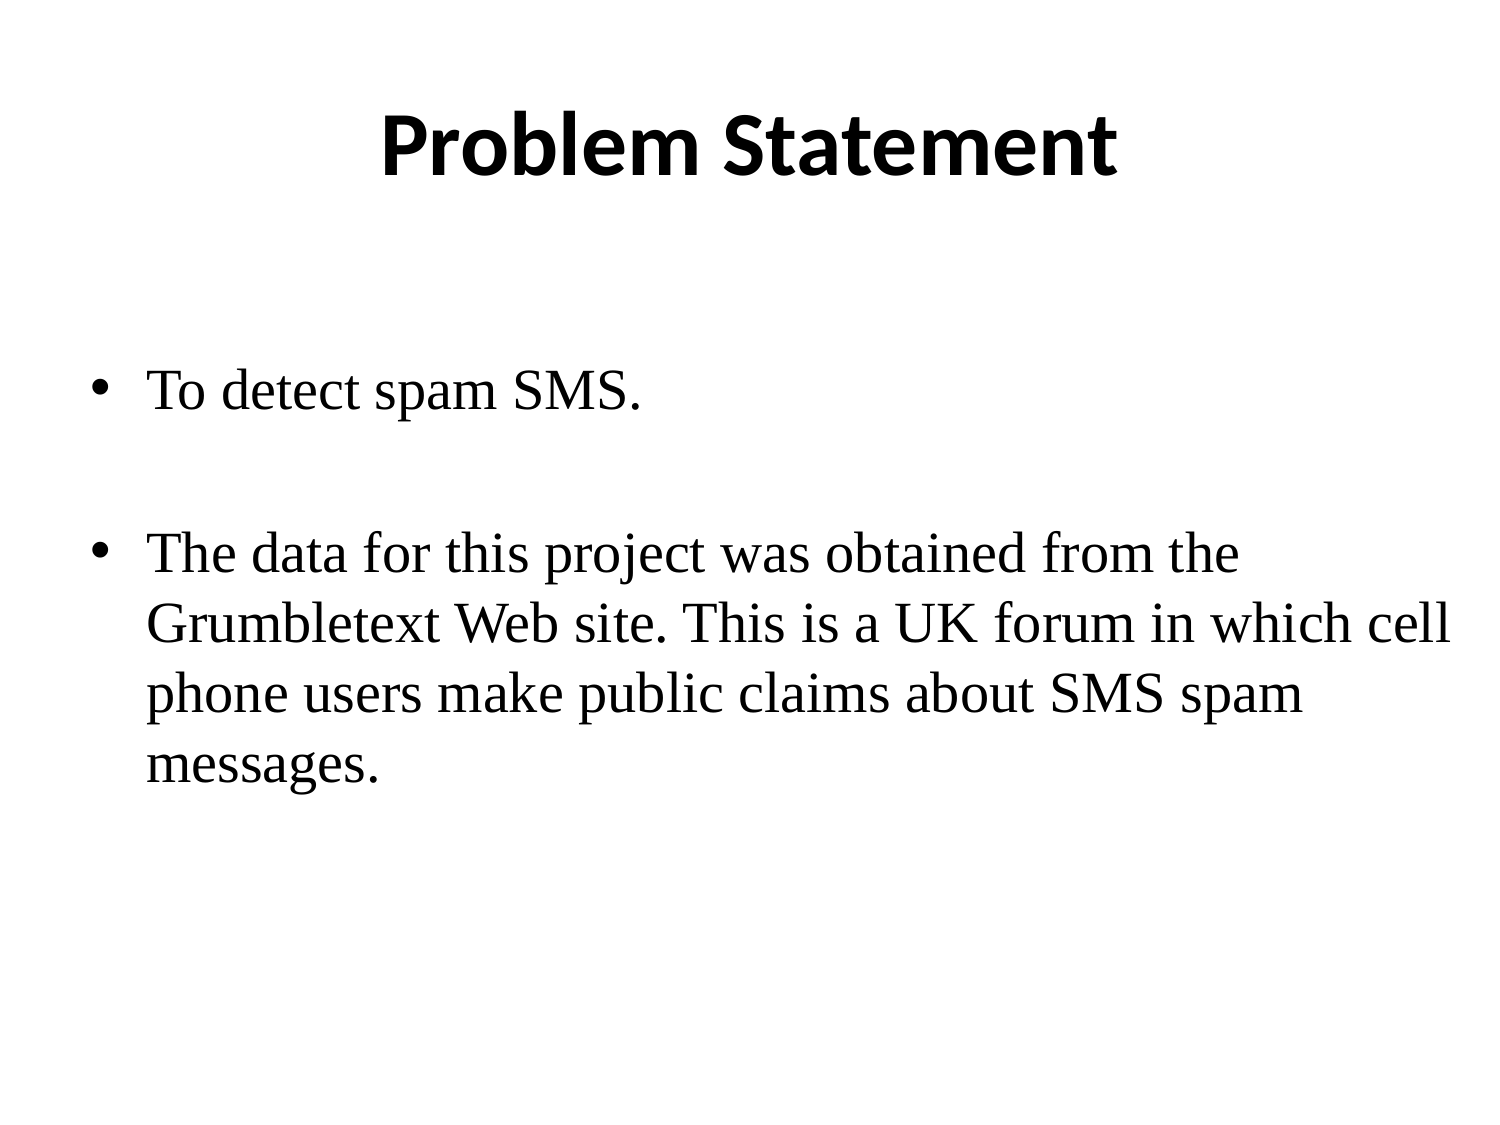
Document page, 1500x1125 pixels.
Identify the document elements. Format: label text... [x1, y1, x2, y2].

list To detect spam SMS. The data for this project was obtained from the Grumbletext Web site. This is a UK forum in which cell phone users make public claims about SMS spam messages. [75, 262, 1500, 1005]
title Problem Statement [75, 45, 1425, 233]
